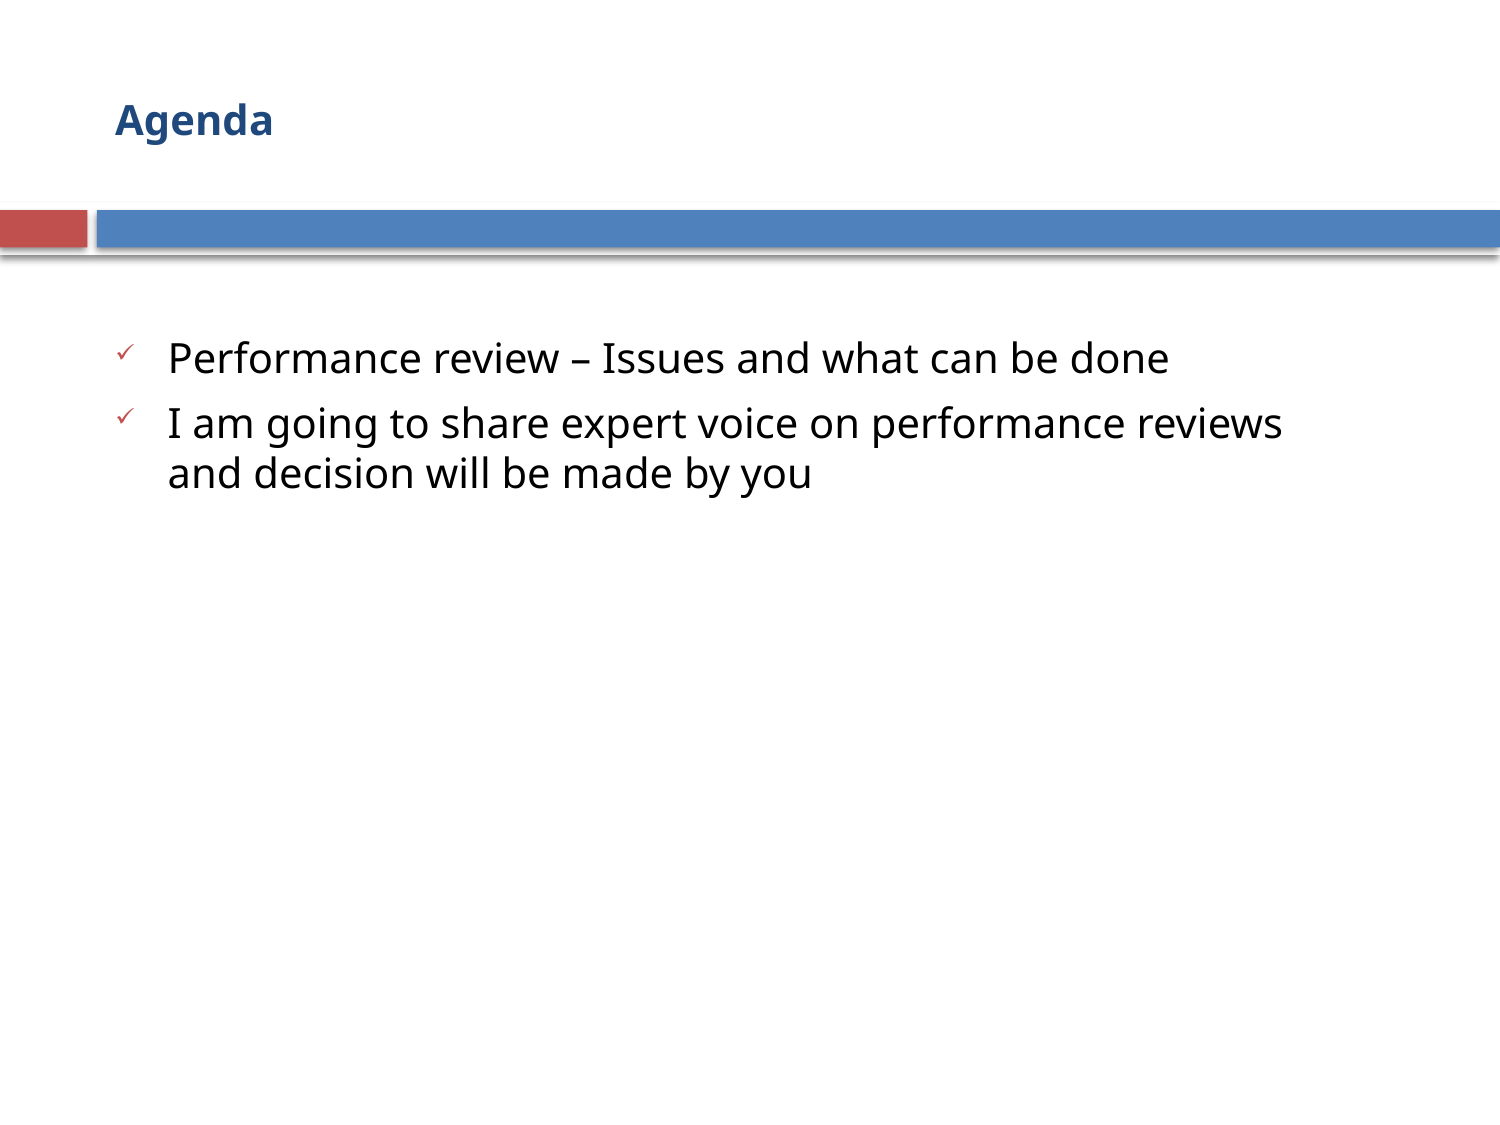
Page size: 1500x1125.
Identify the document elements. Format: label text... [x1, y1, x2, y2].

title Agenda [100, 37, 1438, 200]
list Performance review – Issues and what can be done I am going to share expert voice on performance reviews and decision will be made by you [100, 324, 1363, 1000]
